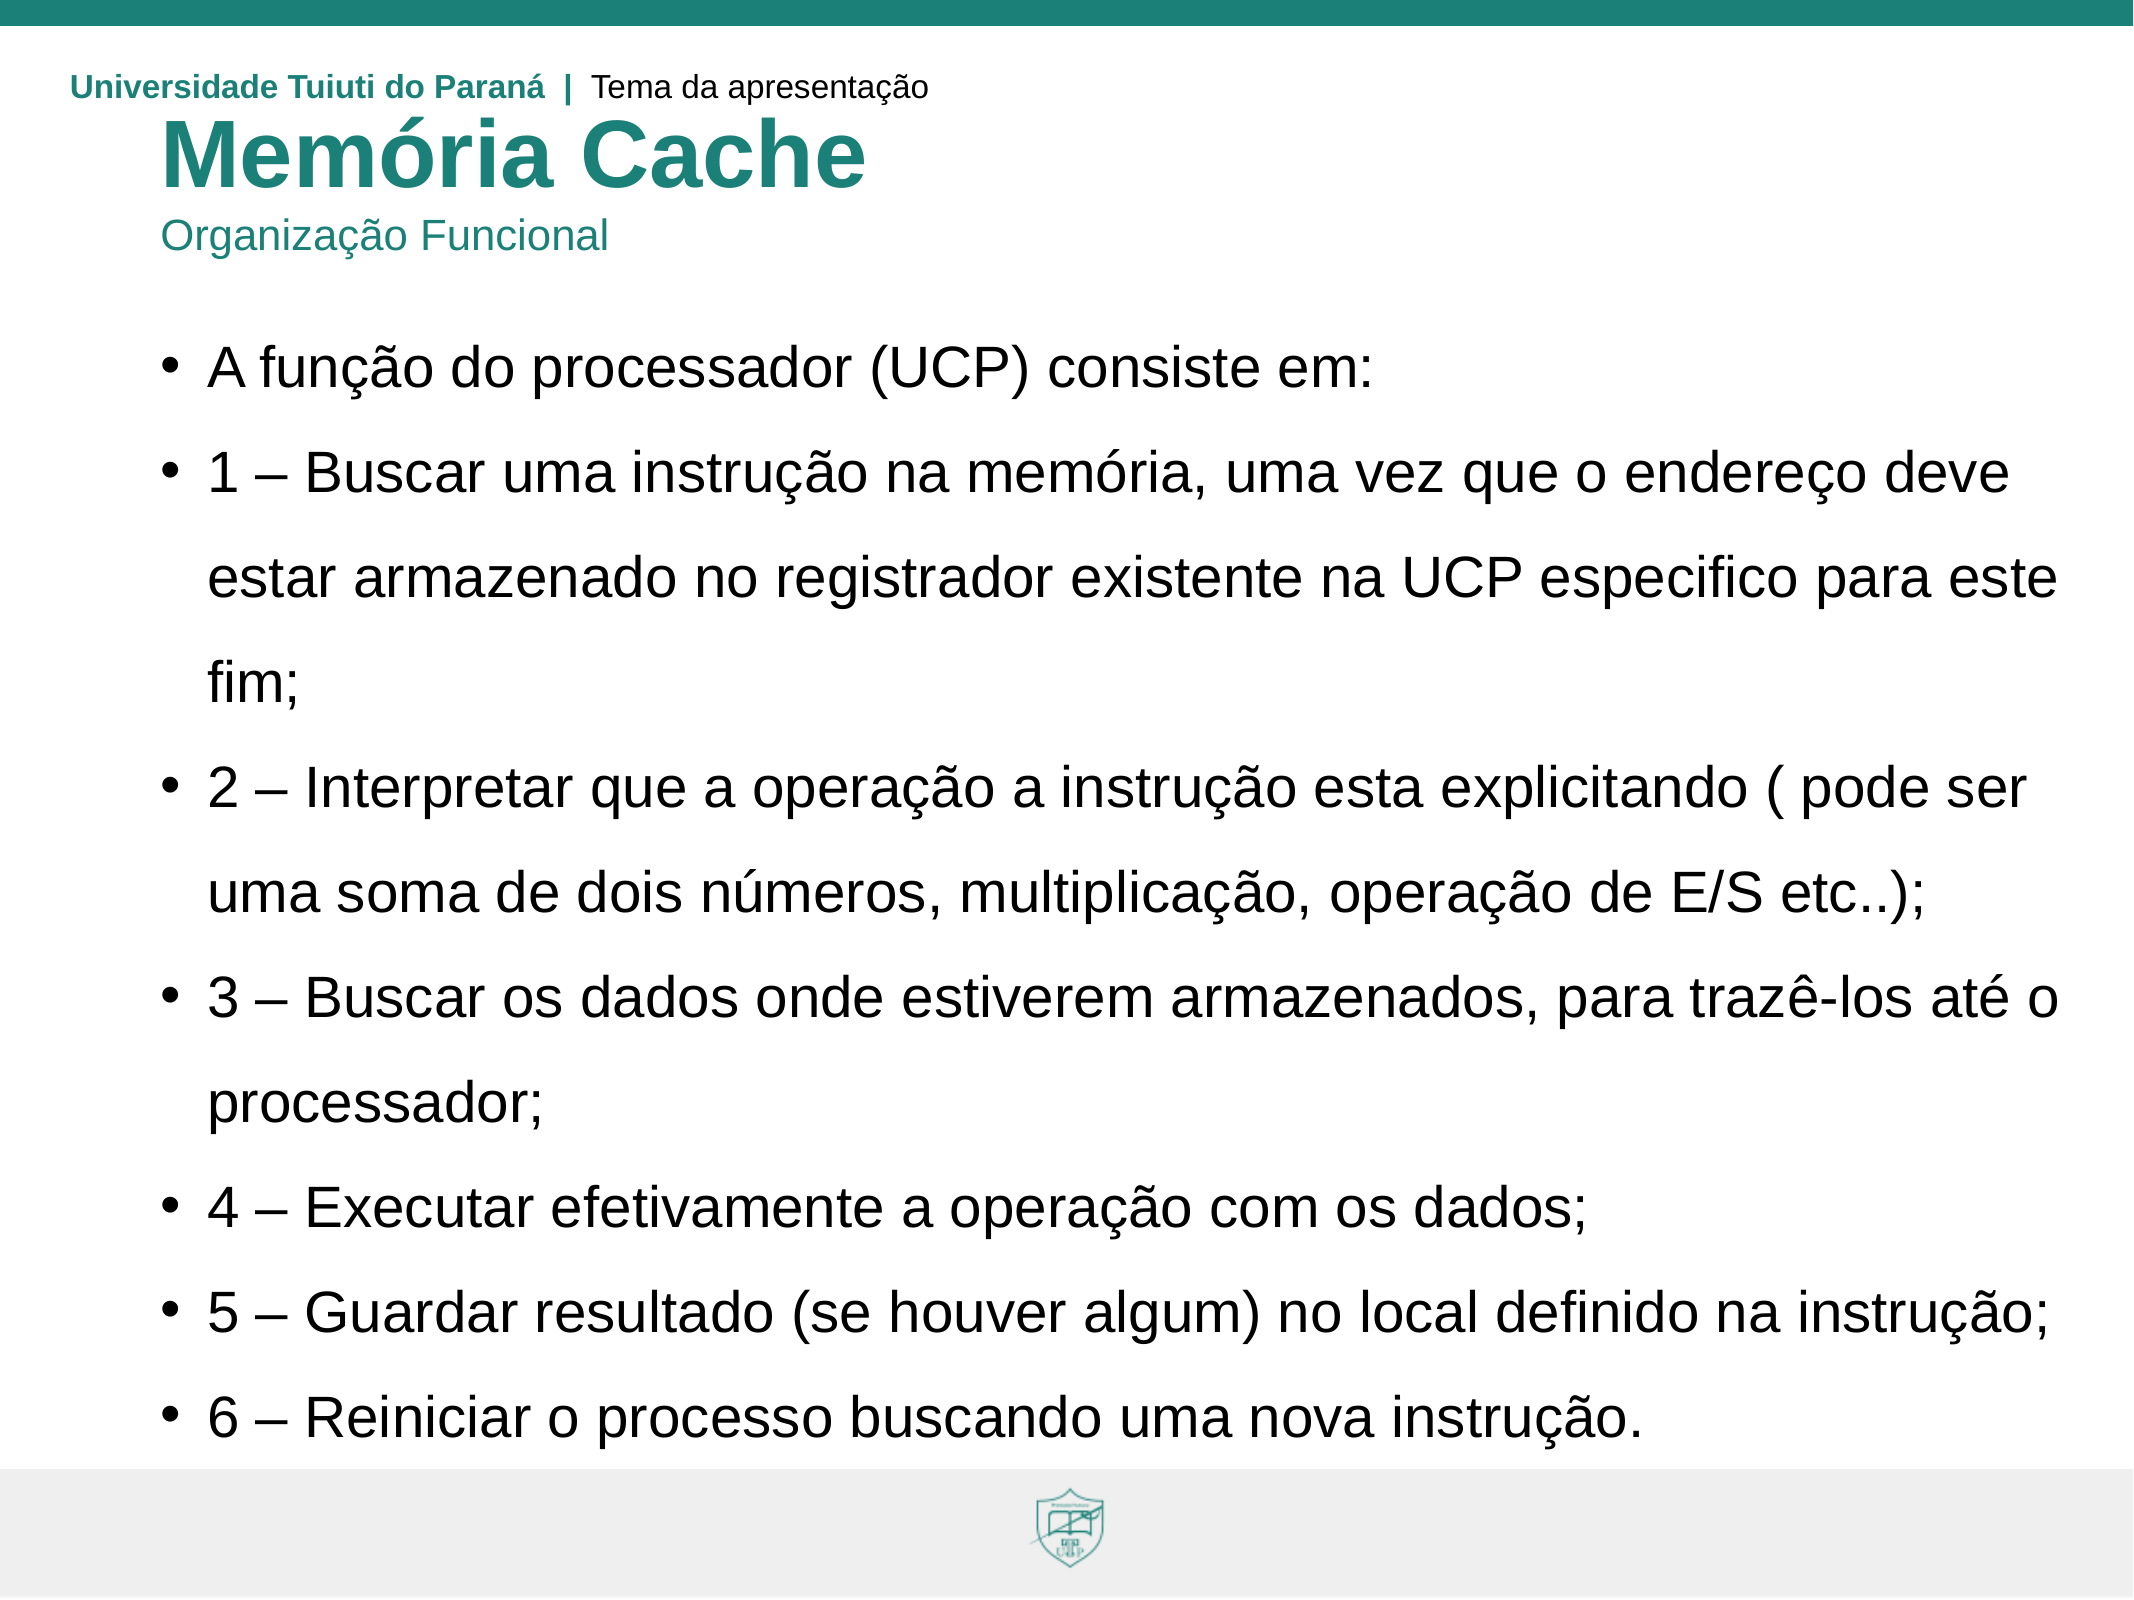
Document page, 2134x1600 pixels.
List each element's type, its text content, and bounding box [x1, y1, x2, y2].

text_box Universidade Tuiuti do Paraná | Tema da apresentação [63, 59, 936, 112]
picture [0, 0, 2134, 26]
picture [0, 1469, 2134, 1598]
text_box Memória Cache Organização Funcional A função do processador (UCP) consiste em: 1 – Buscar uma instrução na memória, uma vez que o endereço deve estar armazenado no registrador existente na UCP especifico para este fim; 2 – Interpretar que a operação a instrução esta explicitando ( pode ser uma soma de dois números, multiplicação, operação de E/S etc..); 3 – Buscar os dados onde estiverem armazenados, para trazê-los até o processador; 4 – Executar efetivamente a operação com os dados; 5 – Guardar resultado (se houver algum) no local definido na instrução; 6 – Reiniciar o processo buscando uma nova instrução. [154, 85, 2073, 1456]
